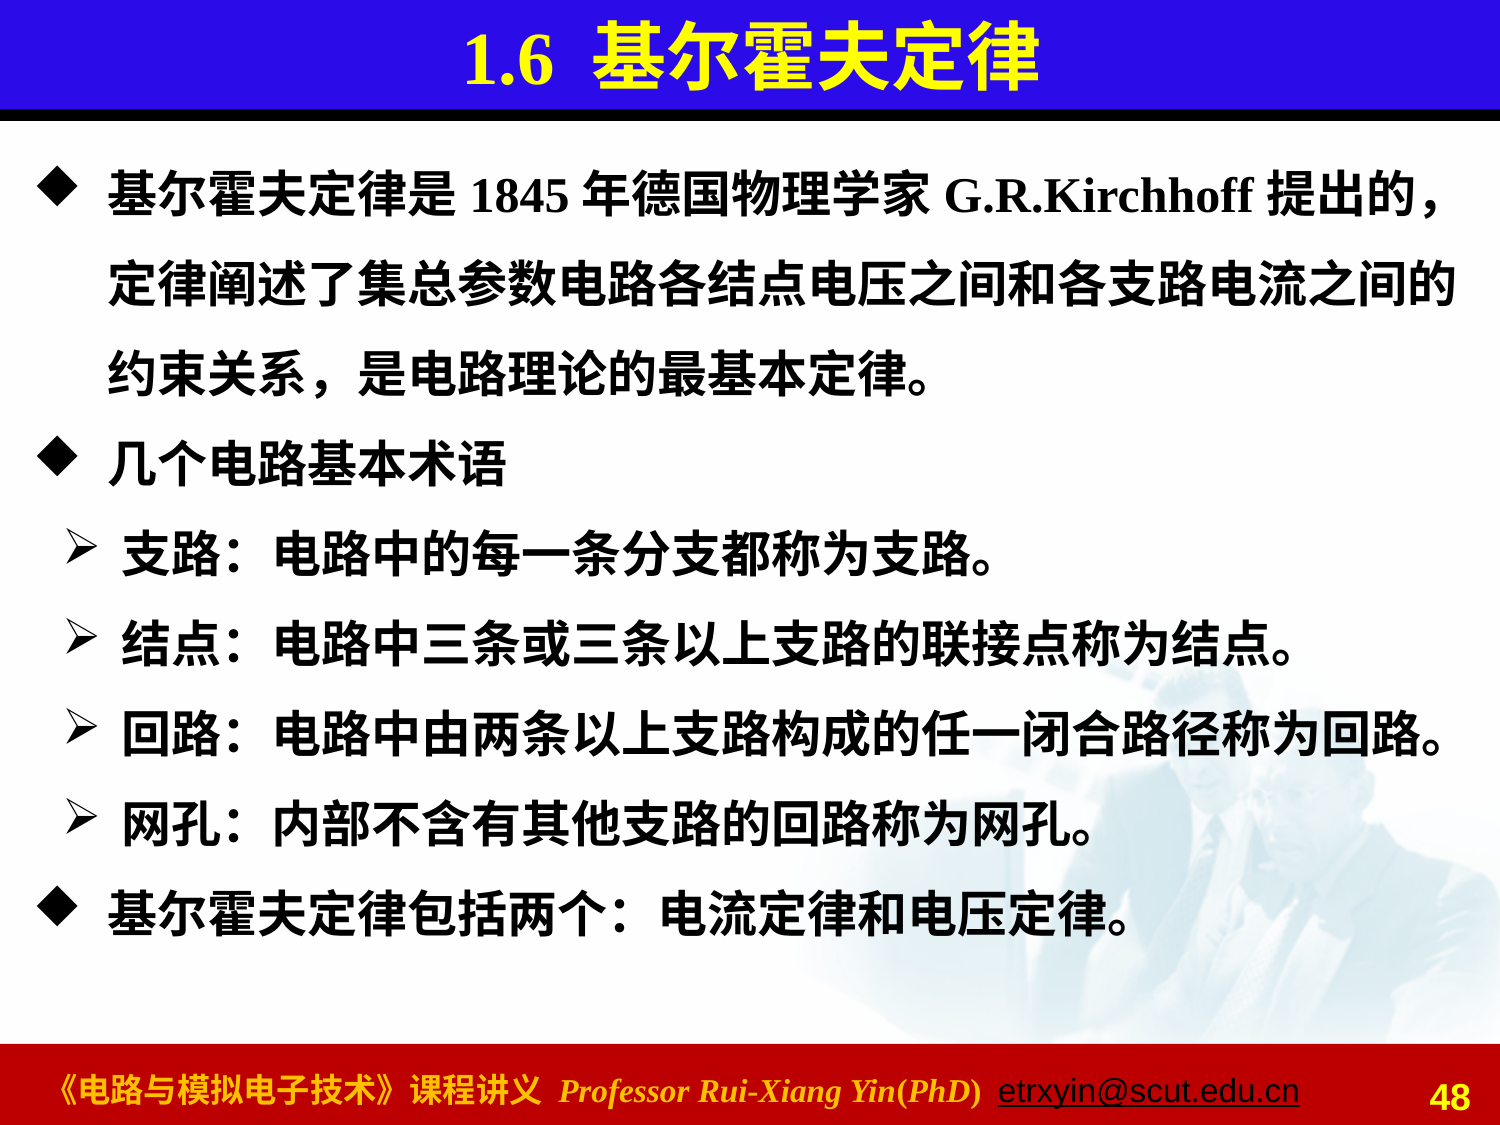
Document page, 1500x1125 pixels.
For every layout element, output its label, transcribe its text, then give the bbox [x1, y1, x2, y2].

list 基尔霍夫定律是1845年德国物理学家G.R.Kirchhoff提出的，定律阐述了集总参数电路各结点电压之间和各支路电流之间的约束关系，是电路理论的最基本定律。 几个电路基本术语 支路：电路中的每一条分支都称为支路。 结点：电路中三条或三条以上支路的联接点称为结点。 回路：电路中由两条以上支路构成的任一闭合路径称为回路。 网孔：内部不含有其他支路的回路称为网孔。 基尔霍夫定律包括两个：电流定律和电压定律。 [17, 125, 1477, 1035]
picture [0, 121, 1500, 1043]
slide_number 48 [1344, 1065, 1486, 1113]
title 1.6 基尔霍夫定律 [0, 0, 1500, 110]
